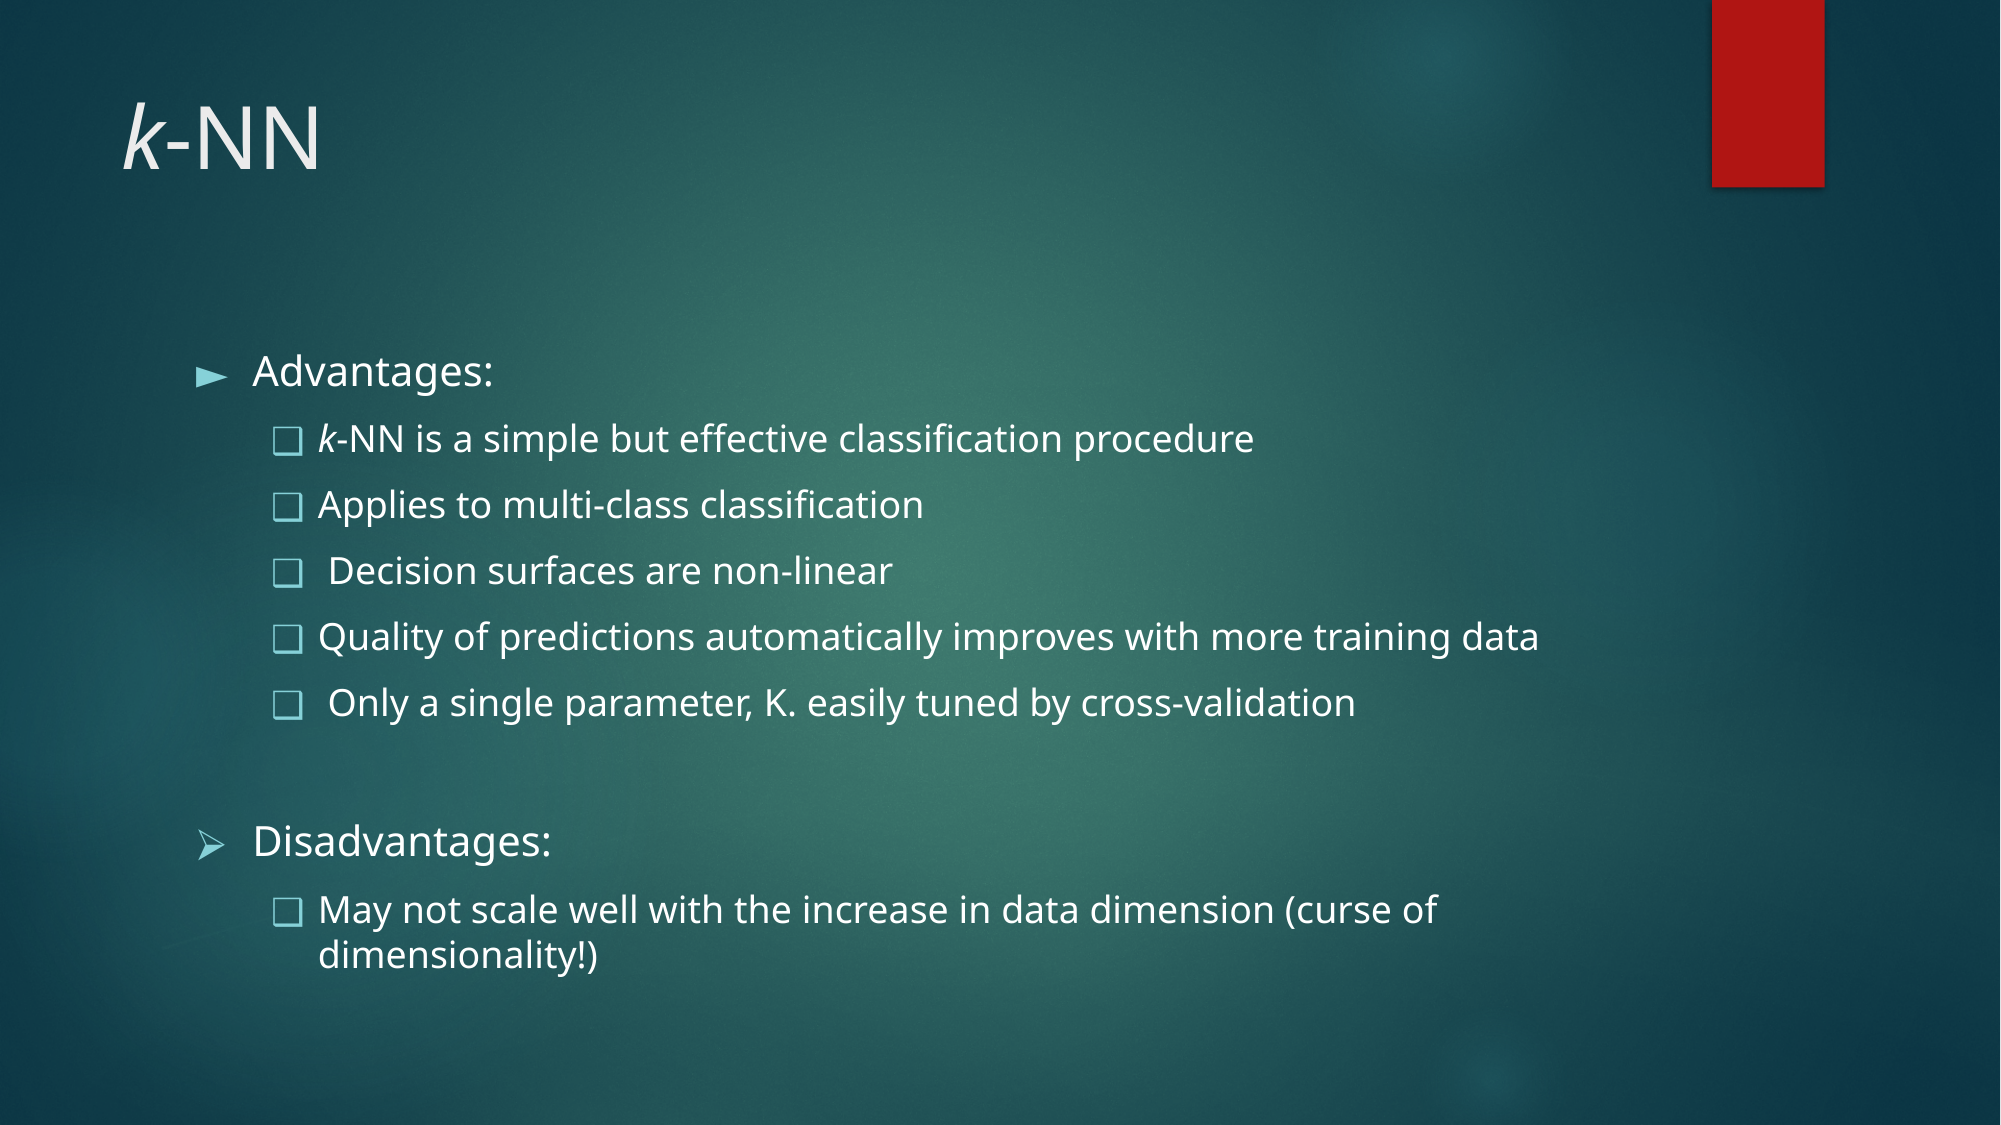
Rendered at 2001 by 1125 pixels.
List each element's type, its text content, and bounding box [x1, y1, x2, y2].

picture [0, 0, 2001, 1125]
list Advantages: k-NN is a simple but effective classification procedure Applies to multi-class classification Decision surfaces are non-linear Quality of predictions automatically improves with more training data Only a single parameter, K. easily tuned by cross-validation Disadvantages: May not scale well with the increase in data dimension (curse of dimensionality!) [181, 336, 1649, 1025]
title k-NN [106, 74, 1649, 304]
